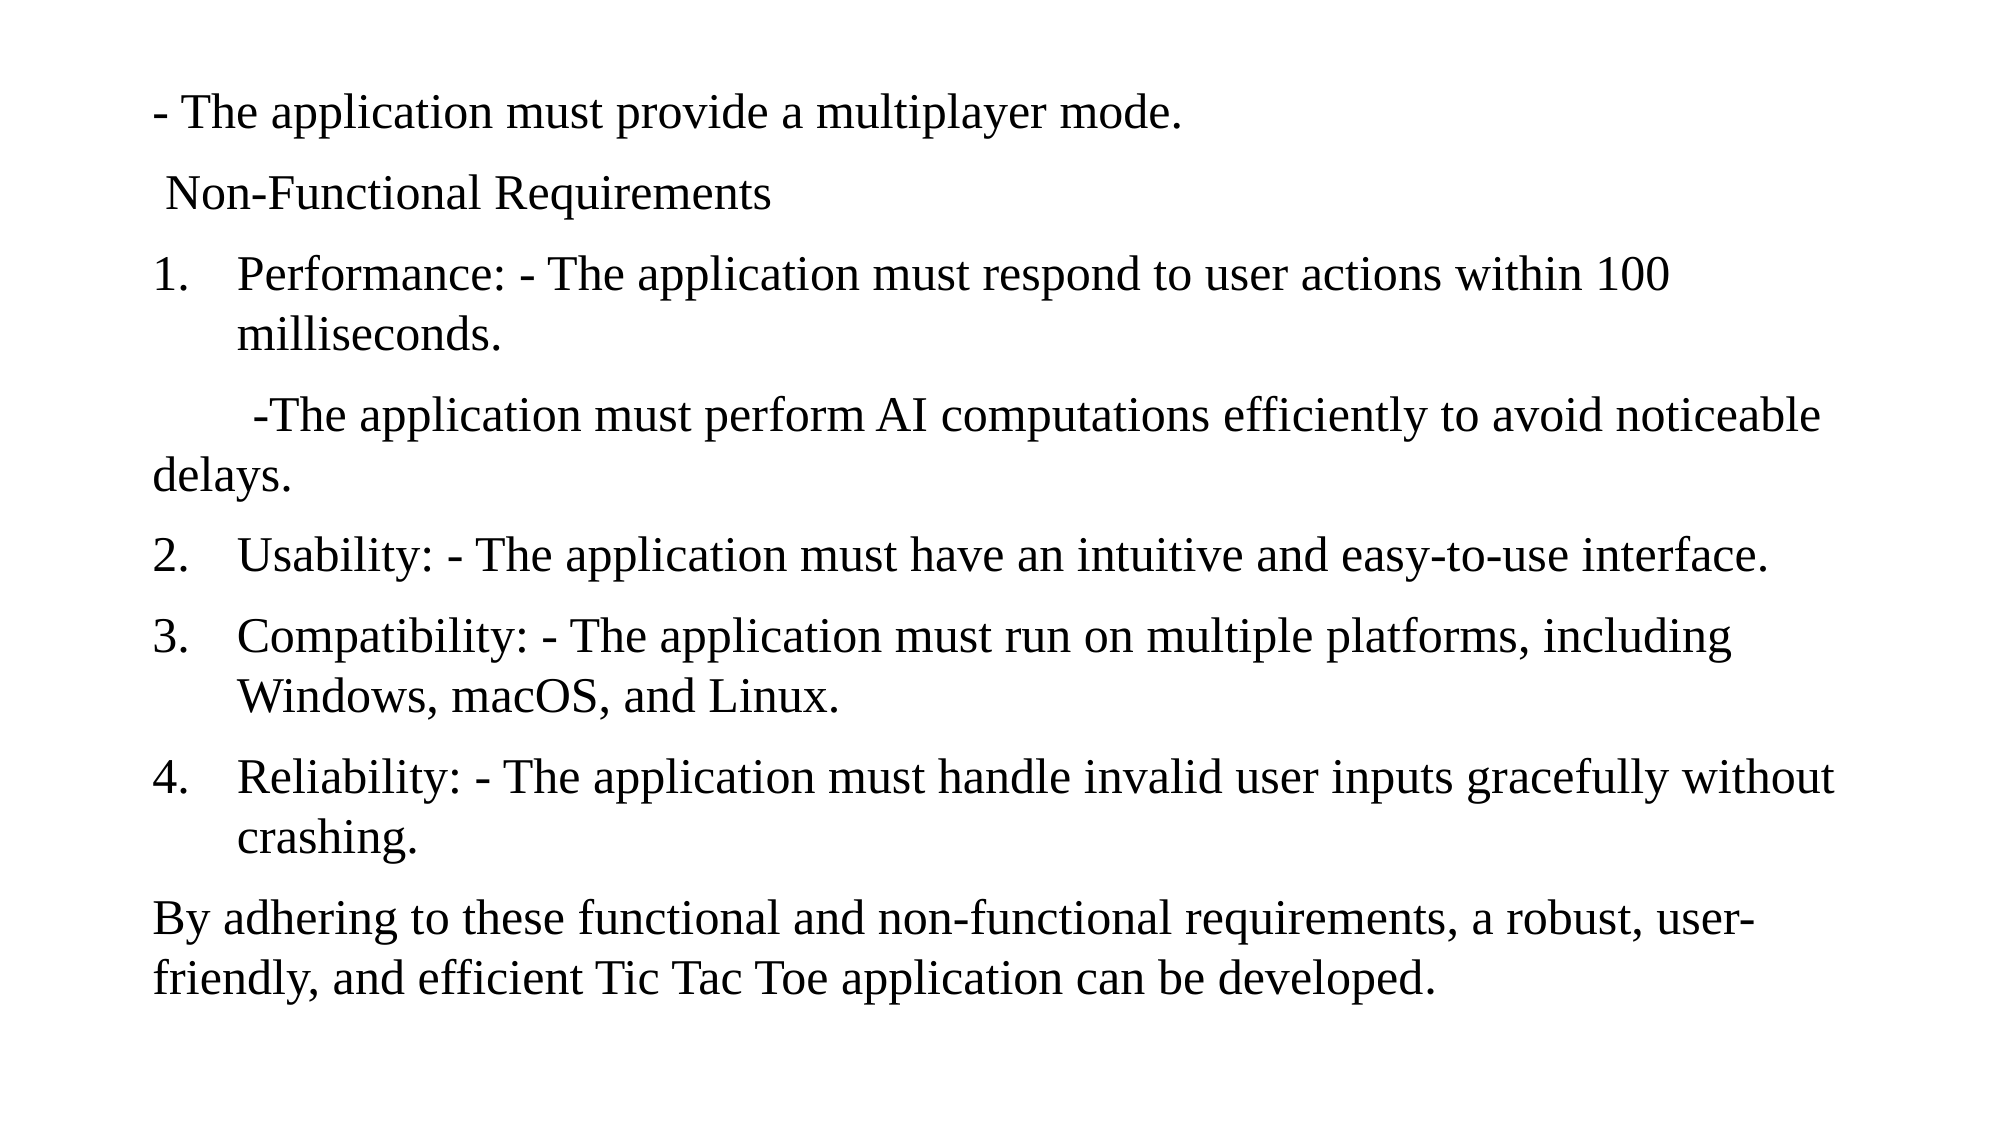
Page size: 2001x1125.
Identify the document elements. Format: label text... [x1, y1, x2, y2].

list - The application must provide a multiplayer mode. Non-Functional Requirements Performance: - The application must respond to user actions within 100 milliseconds. -The application must perform AI computations efficiently to avoid noticeable delays. Usability: - The application must have an intuitive and easy-to-use interface. Compatibility: - The application must run on multiple platforms, including Windows, macOS, and Linux. Reliability: - The application must handle invalid user inputs gracefully without crashing. By adhering to these functional and non-functional requirements, a robust, user-friendly, and efficient Tic Tac Toe application can be developed. [137, 70, 1863, 1125]
